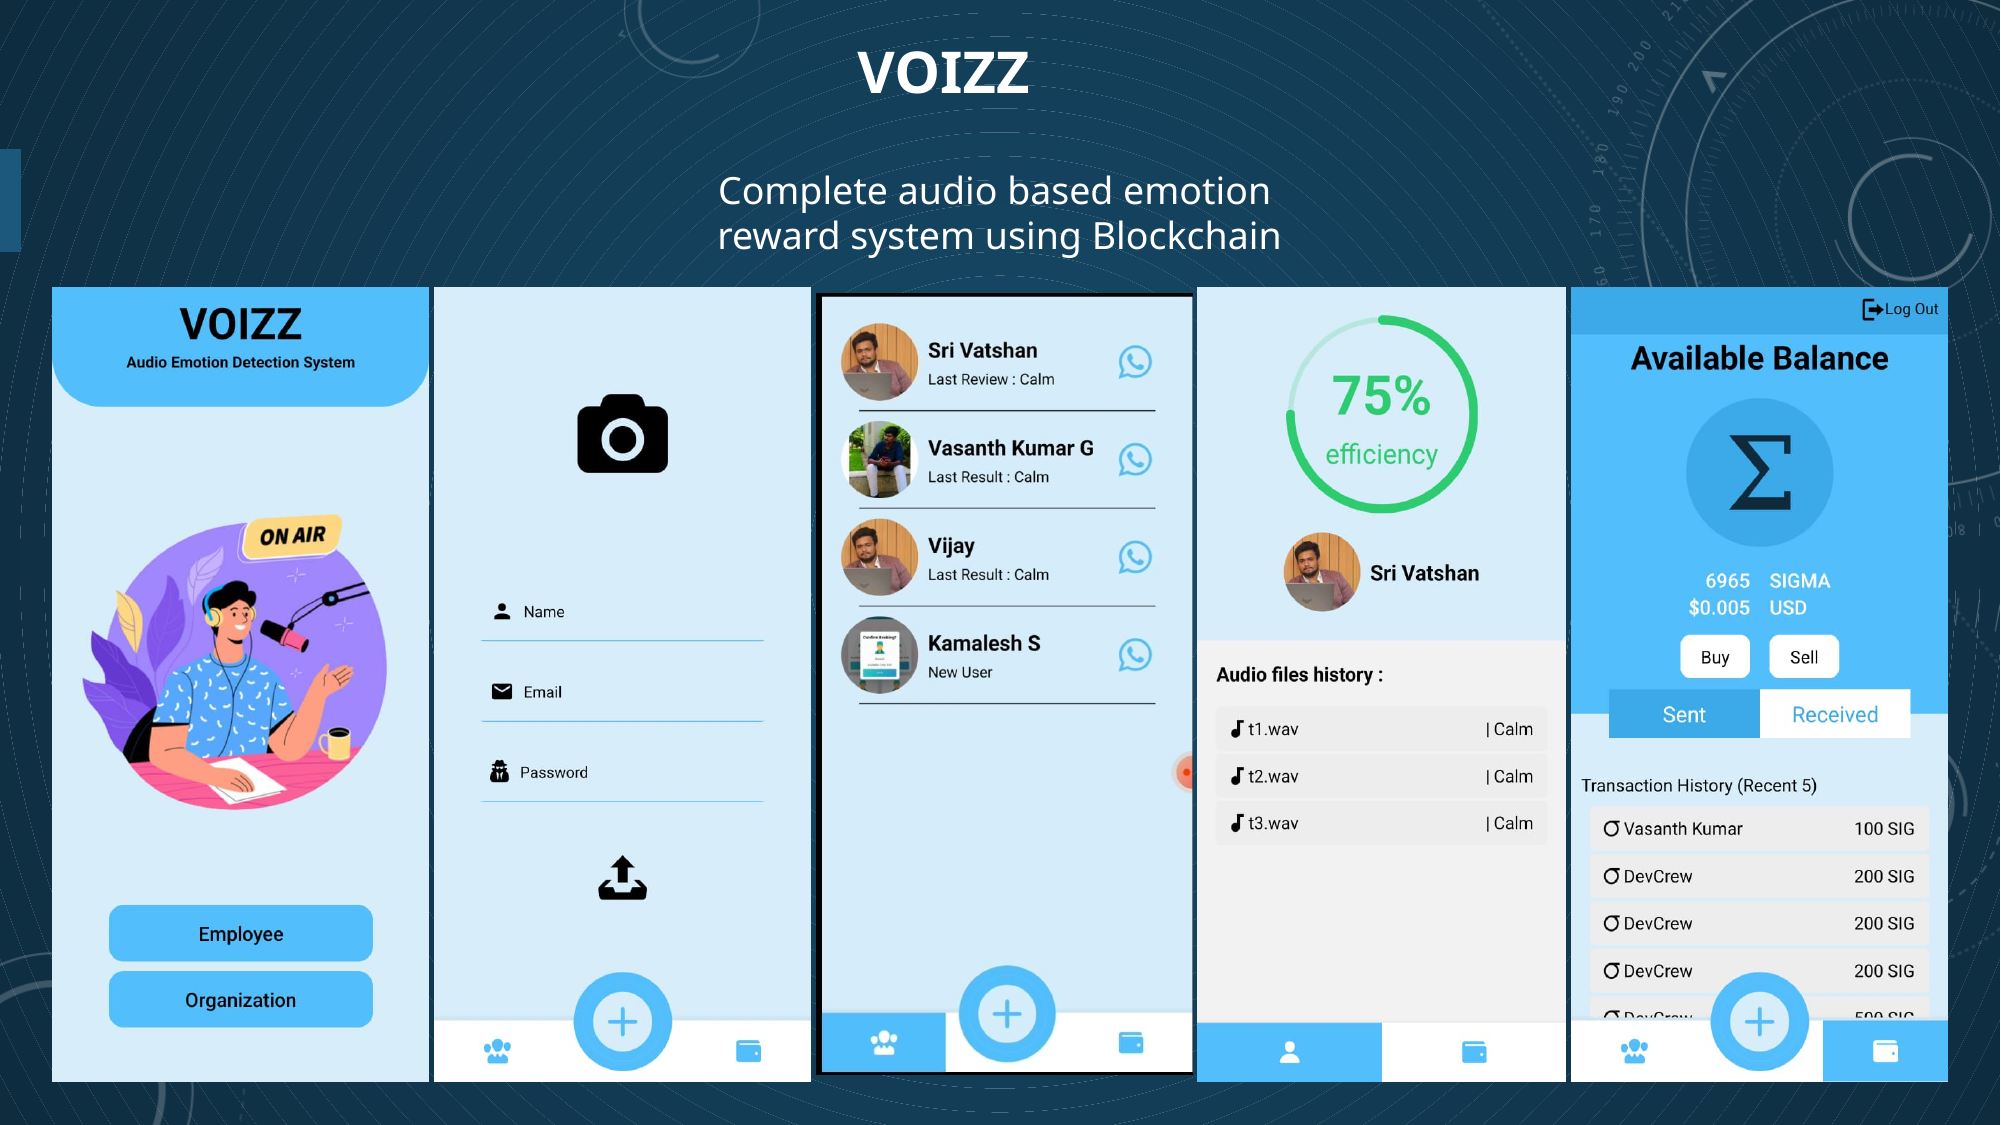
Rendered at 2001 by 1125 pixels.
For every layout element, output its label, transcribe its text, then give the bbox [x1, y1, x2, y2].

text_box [51, 287, 1948, 1082]
picture [0, 0, 2000, 1125]
title Voizz [842, 28, 1171, 113]
text_box Complete audio based emotion reward system using Blockchain [635, 159, 1365, 265]
